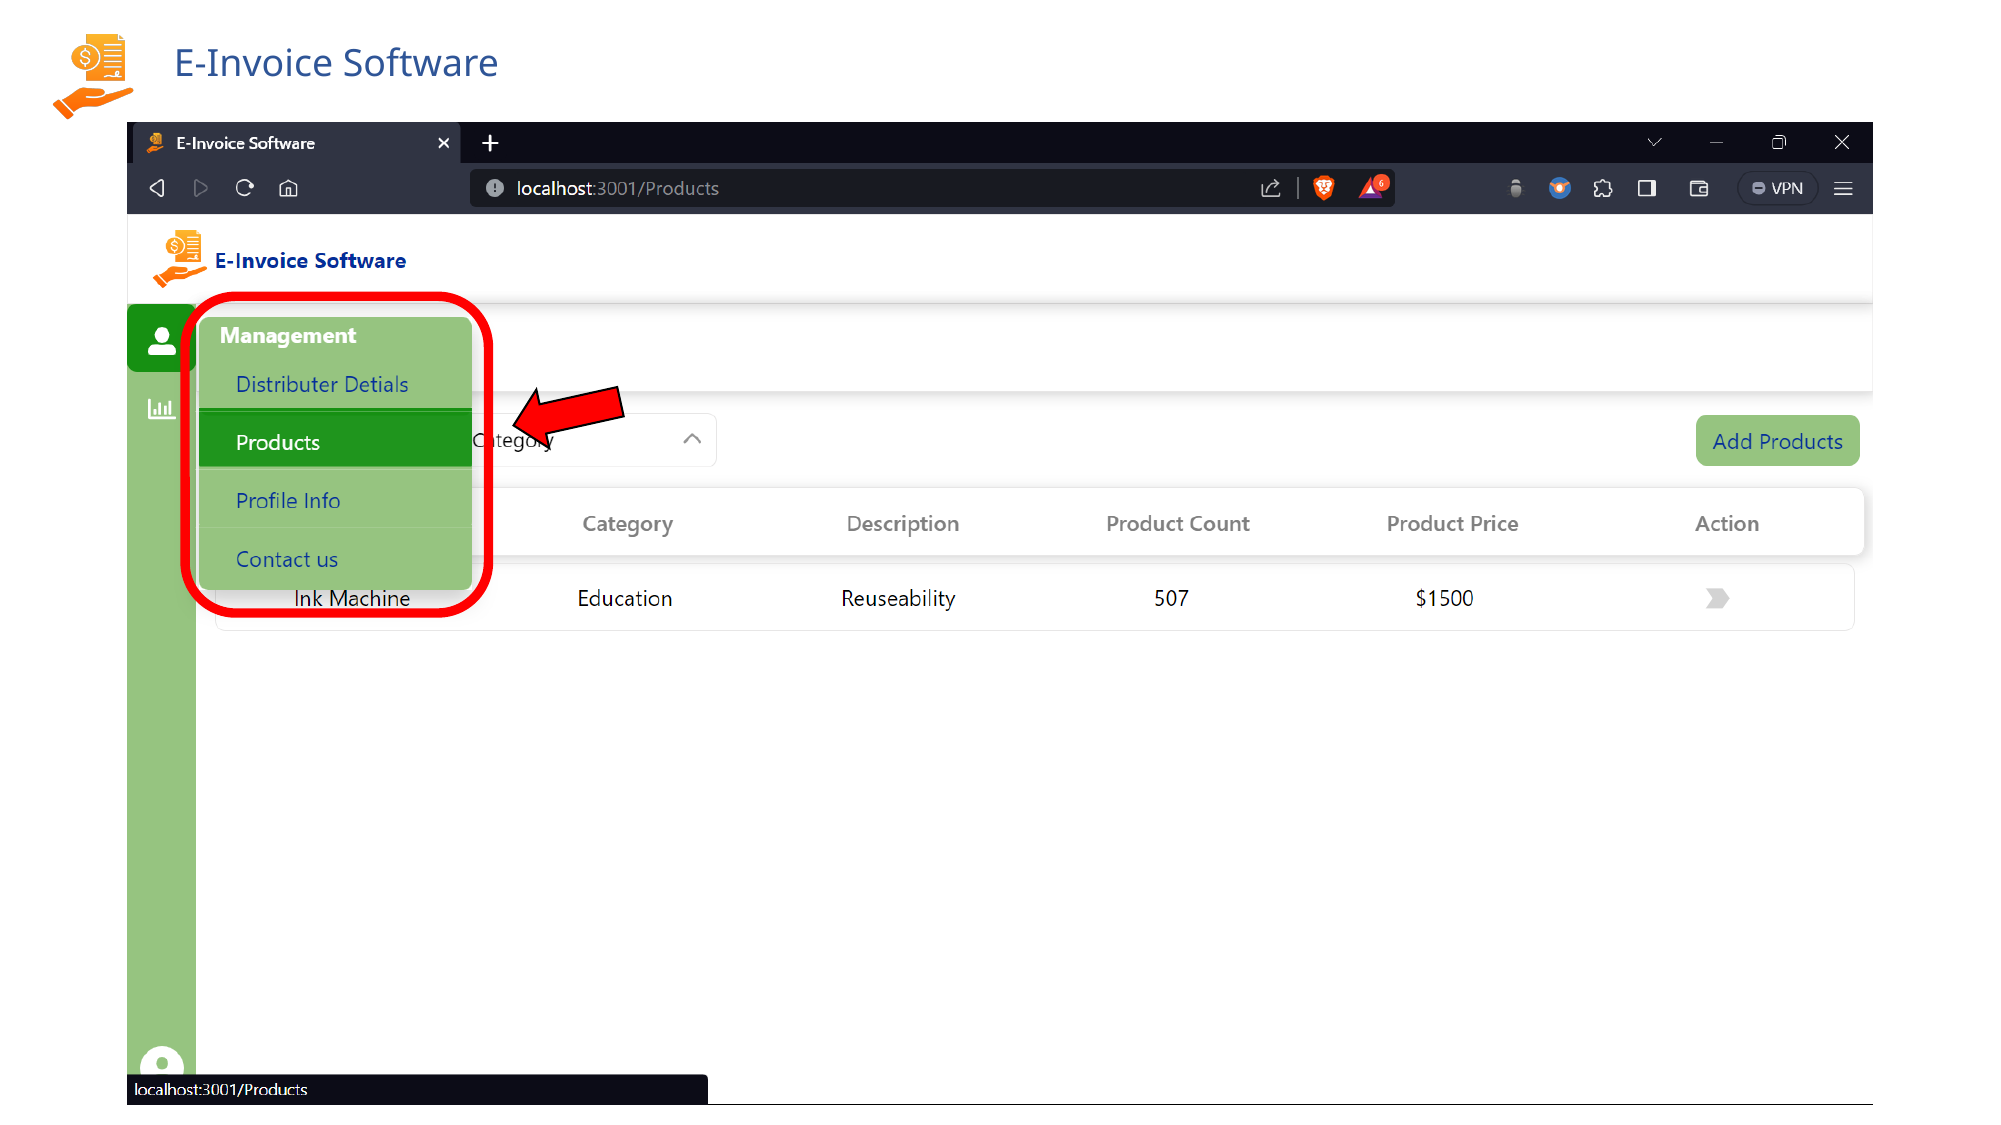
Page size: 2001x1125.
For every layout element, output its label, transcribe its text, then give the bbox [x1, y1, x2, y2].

picture [42, 31, 1873, 1105]
text_box E-Invoice Software [144, 31, 567, 91]
